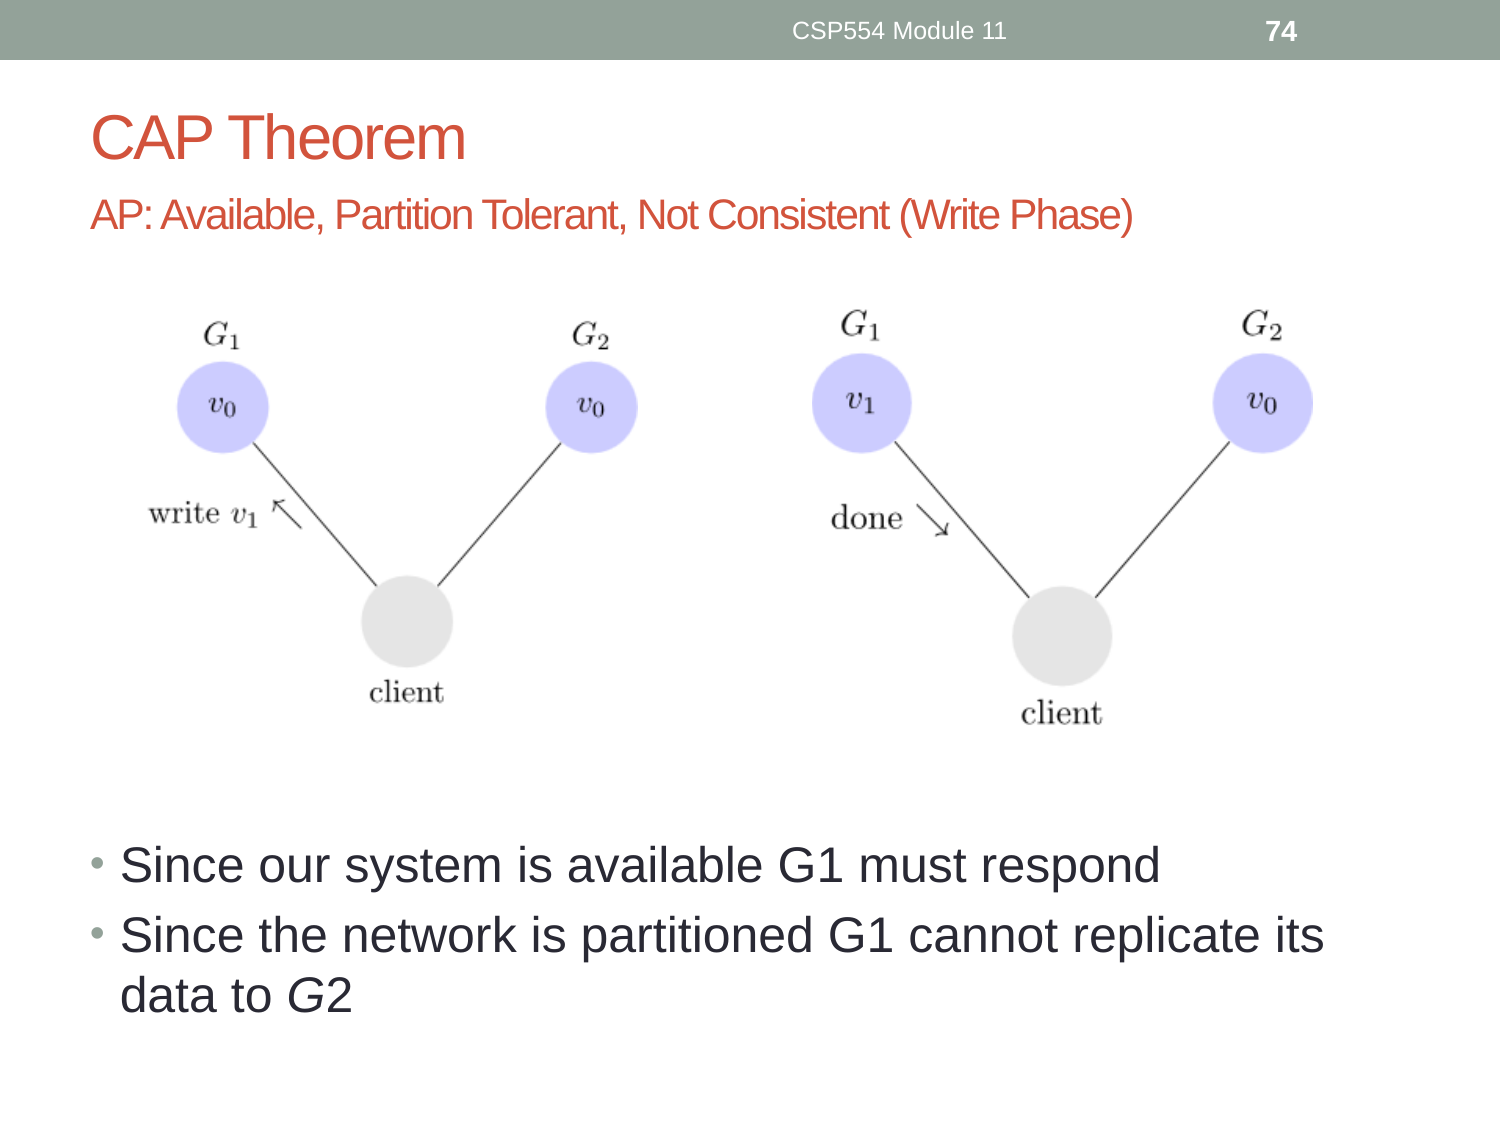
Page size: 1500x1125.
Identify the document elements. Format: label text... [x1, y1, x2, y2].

title CAP Theorem AP: Available, Partition Tolerant, Not Consistent (Write Phase) [75, 87, 1425, 250]
slide_number 74 [1250, 3, 1425, 57]
picture [137, 312, 638, 713]
picture [812, 299, 1313, 737]
footer CSP554 Module 11 [562, 3, 1238, 57]
text_box Since our system is available G1 must respond Since the network is partitioned G1 cannot replicate its data to G2 [74, 825, 1425, 1088]
